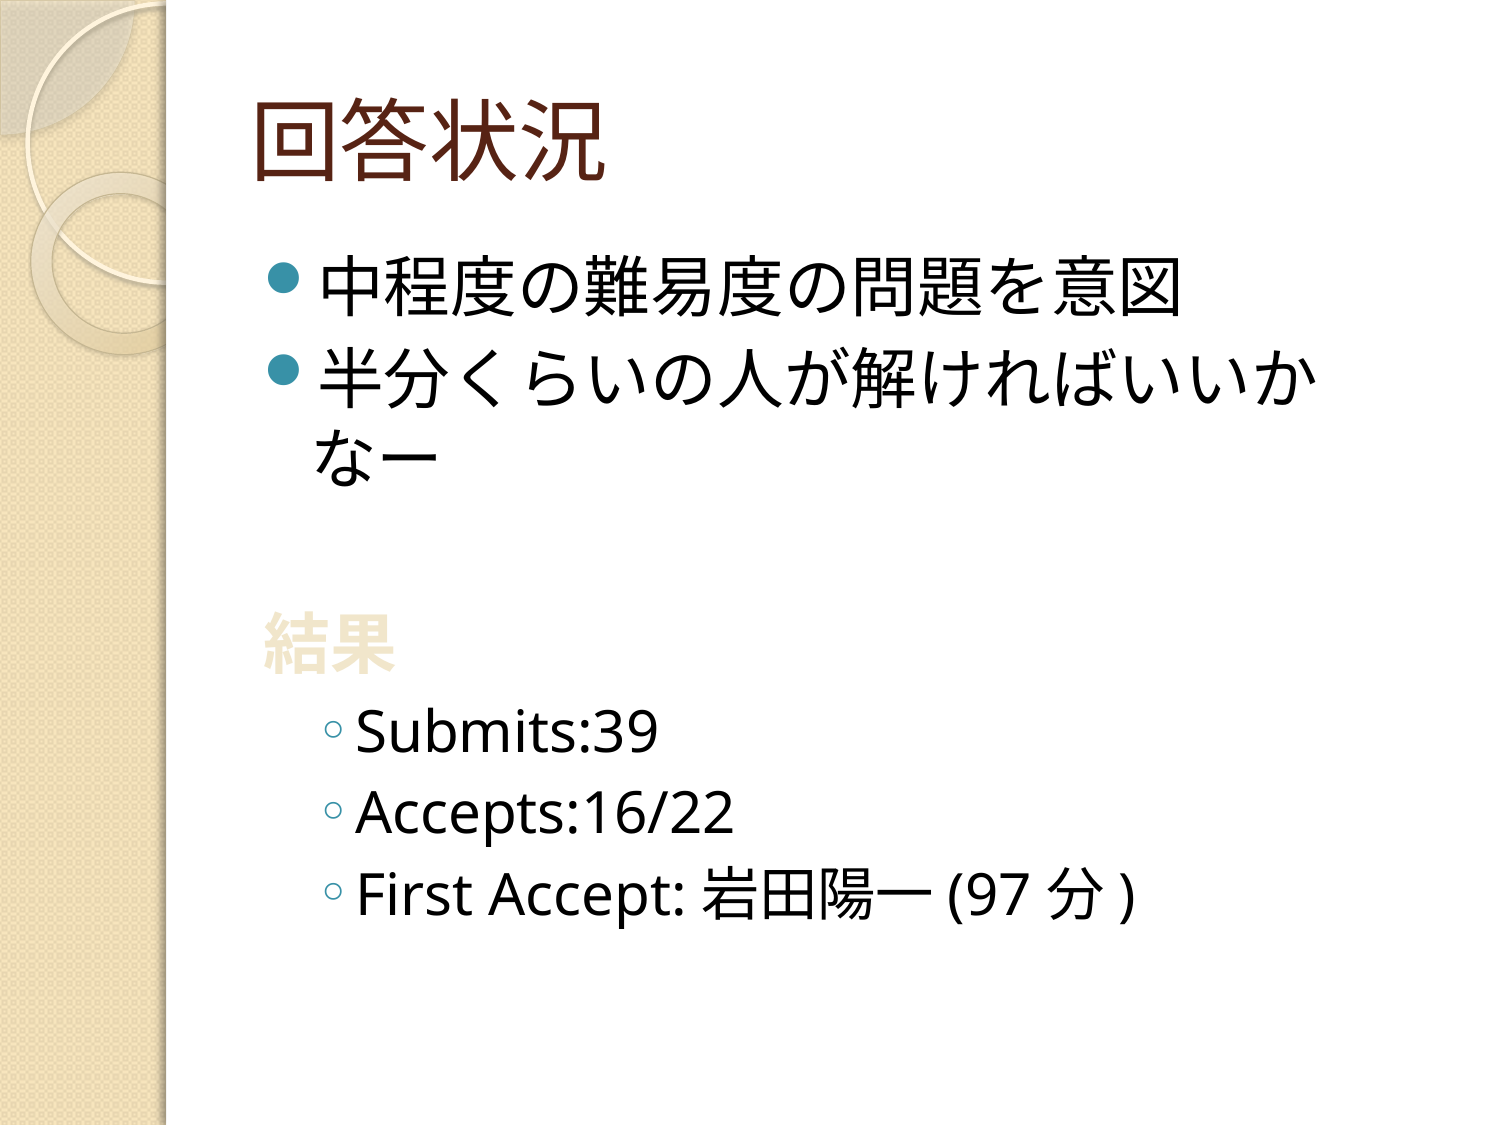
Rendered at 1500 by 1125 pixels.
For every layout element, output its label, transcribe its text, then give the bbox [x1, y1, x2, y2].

title 回答状況 [235, 45, 1466, 233]
list 中程度の難易度の問題を意図 半分くらいの人が解ければいいかなー 結果 Submits:39 Accepts:16/22 First Accept:岩田陽一(97分) [235, 237, 1466, 1025]
